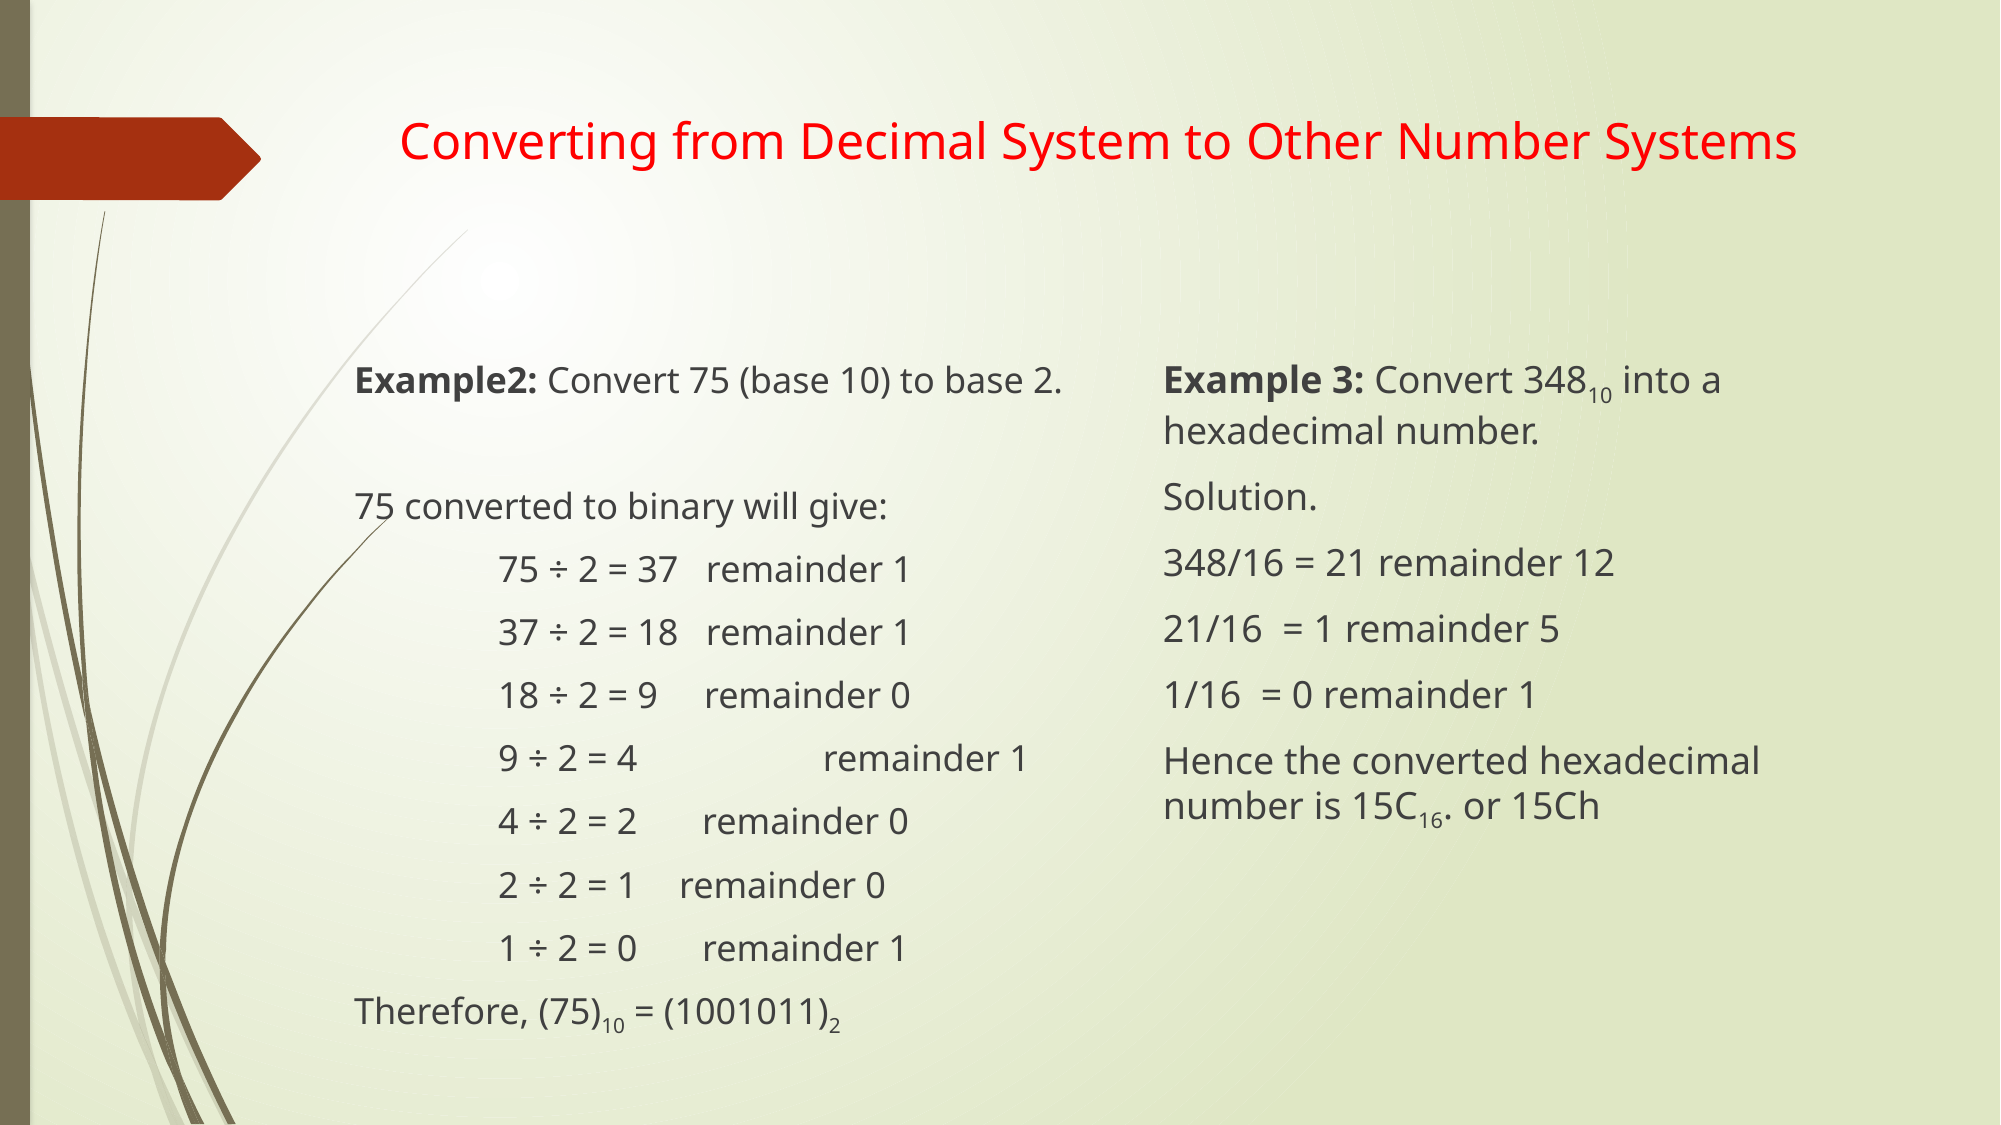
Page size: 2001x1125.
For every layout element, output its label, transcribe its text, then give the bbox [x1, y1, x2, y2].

list Example2: Convert 75 (base 10) to base 2. 75 converted to binary will give: 75 ÷ 2 = 37 remainder 1 37 ÷ 2 = 18 remainder 1 18 ÷ 2 = 9 remainder 0 9 ÷ 2 = 4 remainder 1 4 ÷ 2 = 2 remainder 0 2 ÷ 2 = 1 remainder 0 1 ÷ 2 = 0 remainder 1 Therefore, (75)10 = (1001011)2 [339, 350, 1133, 1048]
list Example 3: Convert 34810 into a hexadecimal number. Solution. 348/16 = 21 remainder 12 21/16 = 1 remainder 5 1/16 = 0 remainder 1 Hence the converted hexadecimal number is 15C16. or 15Ch [1147, 348, 1888, 1023]
title Converting from Decimal System to Other Number Systems [371, 102, 1888, 207]
